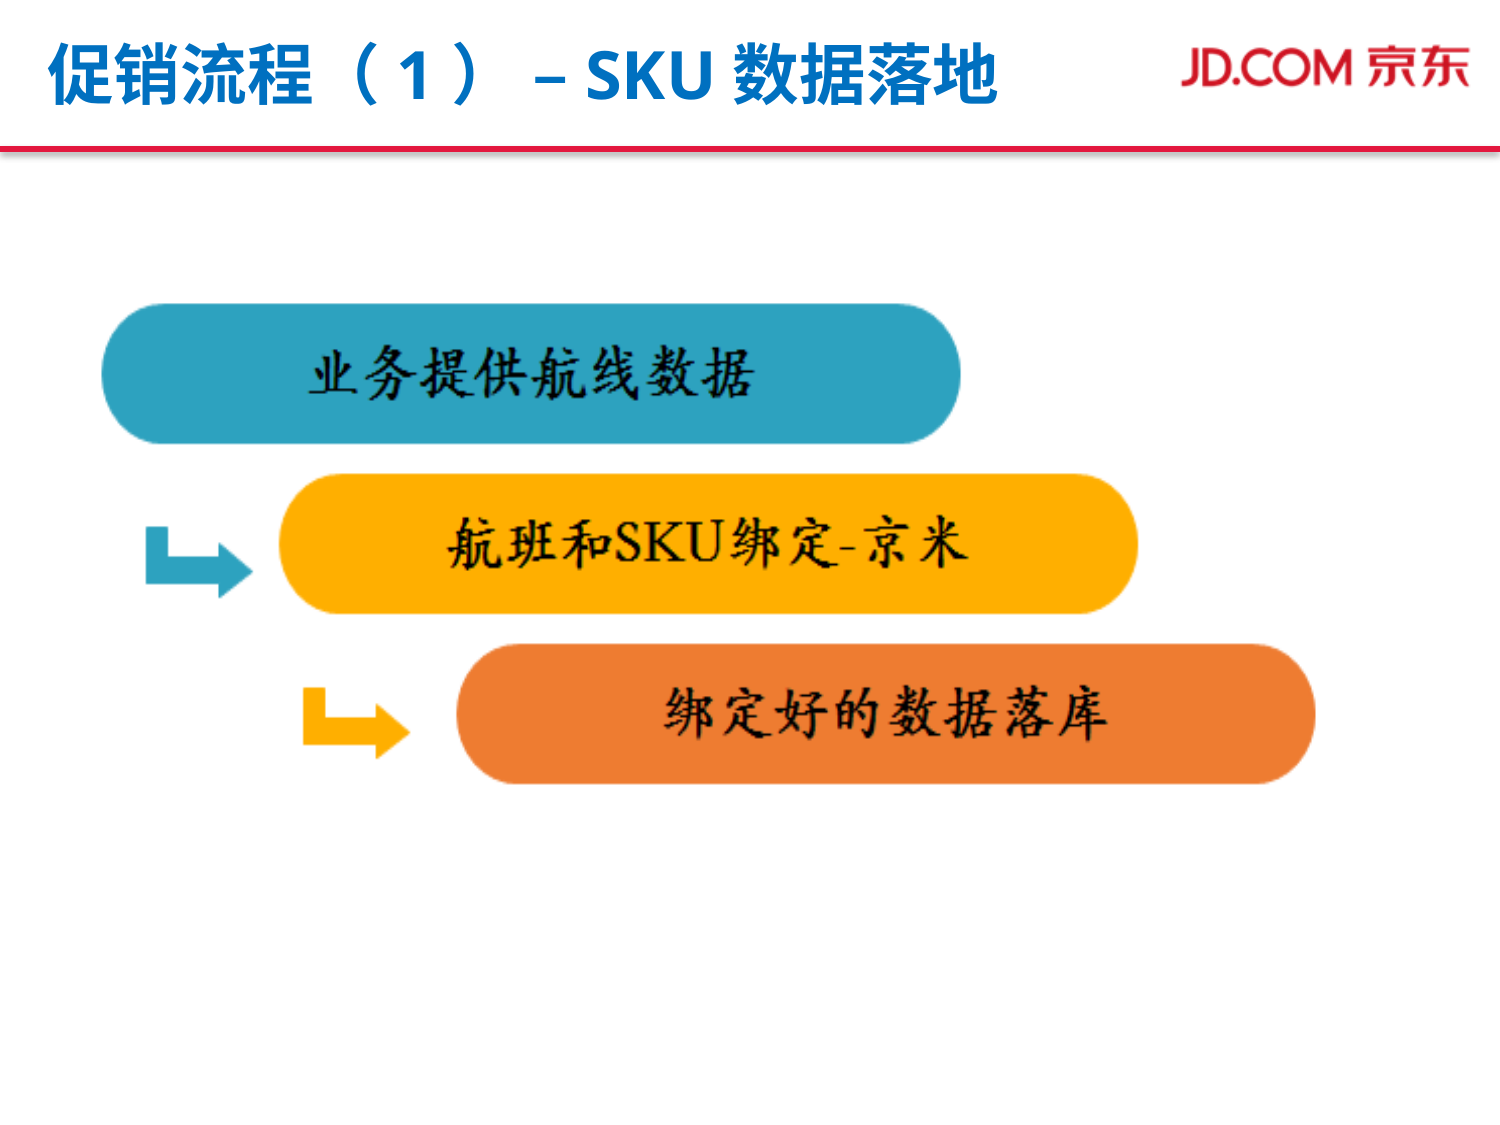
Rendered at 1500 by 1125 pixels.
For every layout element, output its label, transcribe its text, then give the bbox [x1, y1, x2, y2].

title 促销流程（1） –SKU数据落地 [32, 10, 1472, 135]
text_box [17, 160, 1400, 1083]
picture [99, 302, 1318, 788]
